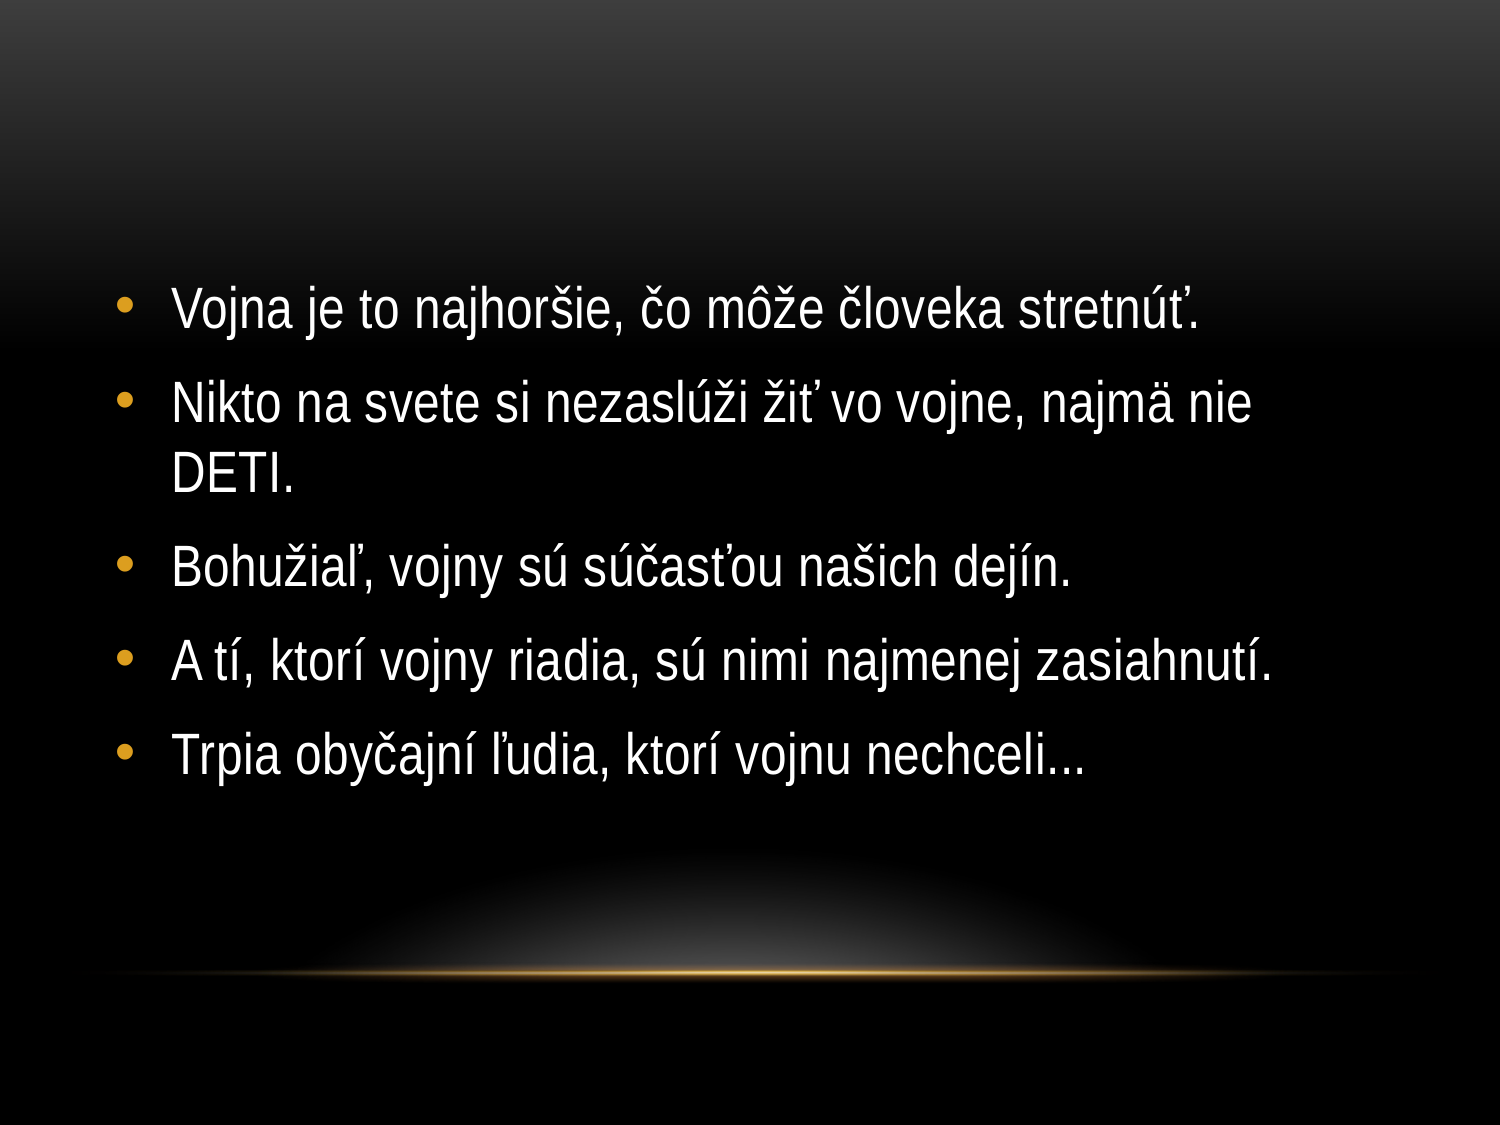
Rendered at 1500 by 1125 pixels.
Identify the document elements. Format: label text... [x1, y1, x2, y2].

picture [0, 0, 1500, 1125]
list Vojna je to najhoršie, čo môže človeka stretnúť. Nikto na svete si nezaslúži žiť vo vojne, najmä nie DETI. Bohužiaľ, vojny sú súčasťou našich dejín. A tí, ktorí vojny riadia, sú nimi najmenej zasiahnutí. Trpia obyčajní ľudia, ktorí vojnu nechceli... [99, 262, 1400, 938]
